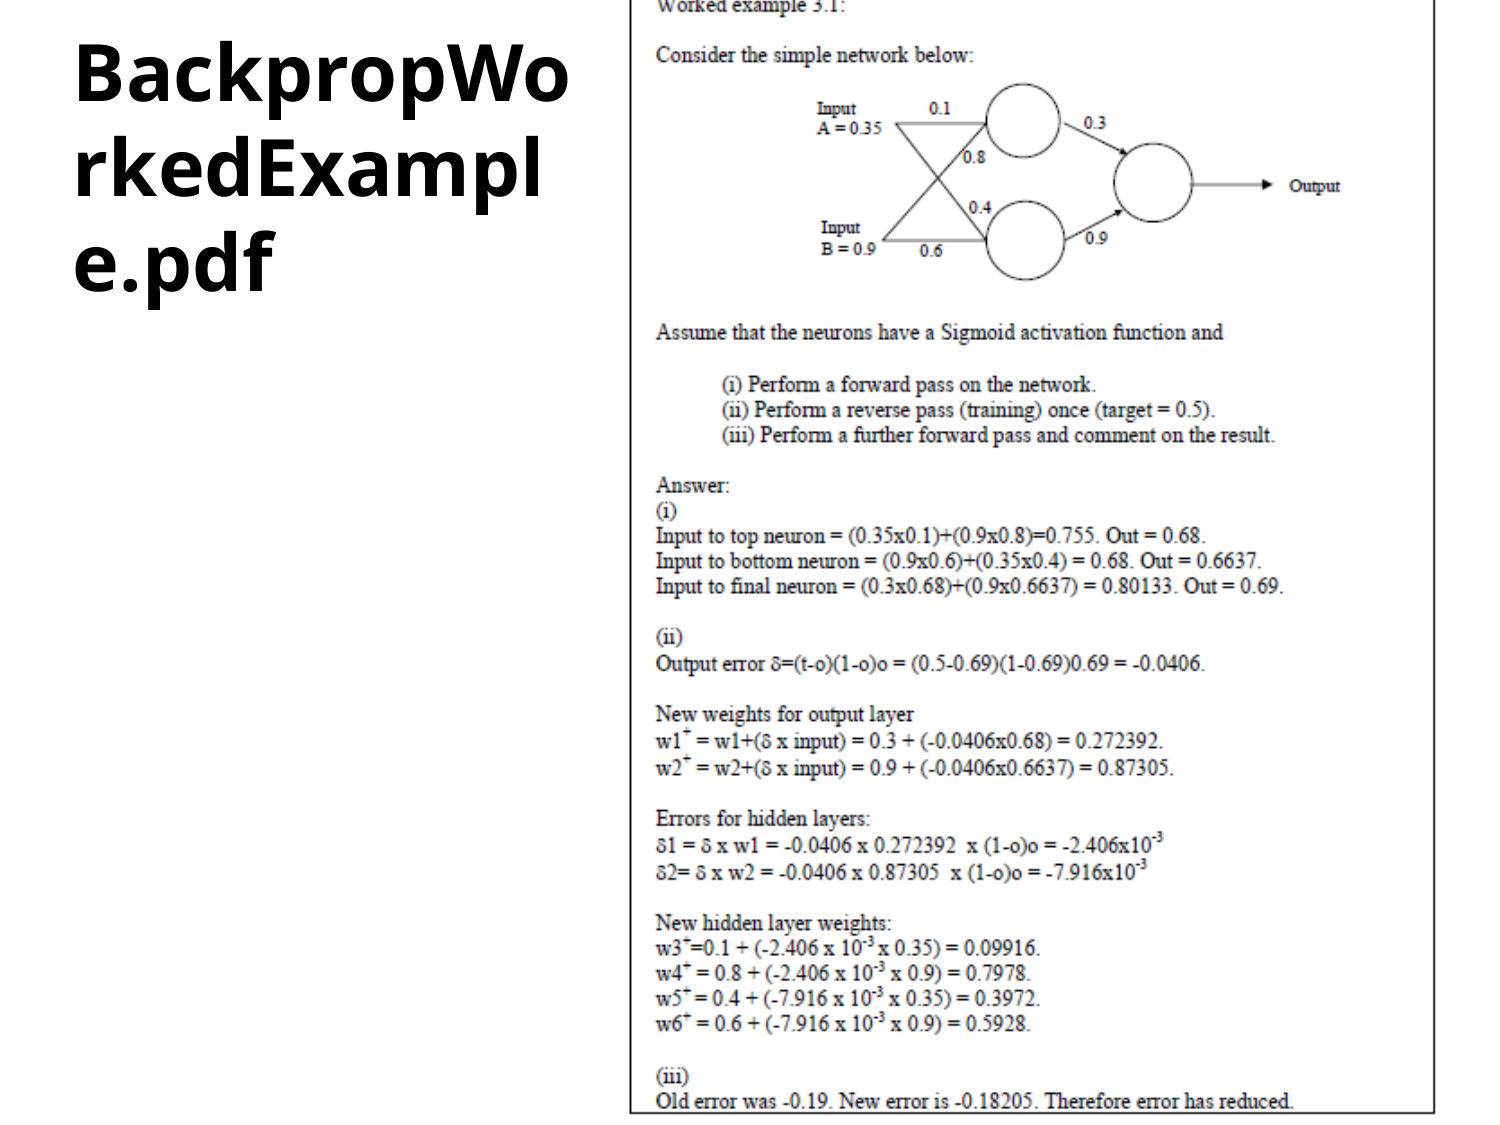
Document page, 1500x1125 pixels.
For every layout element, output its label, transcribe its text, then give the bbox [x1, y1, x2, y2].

picture [612, 0, 1474, 1125]
title BackpropWorkedExample.pdf [57, 90, 590, 315]
